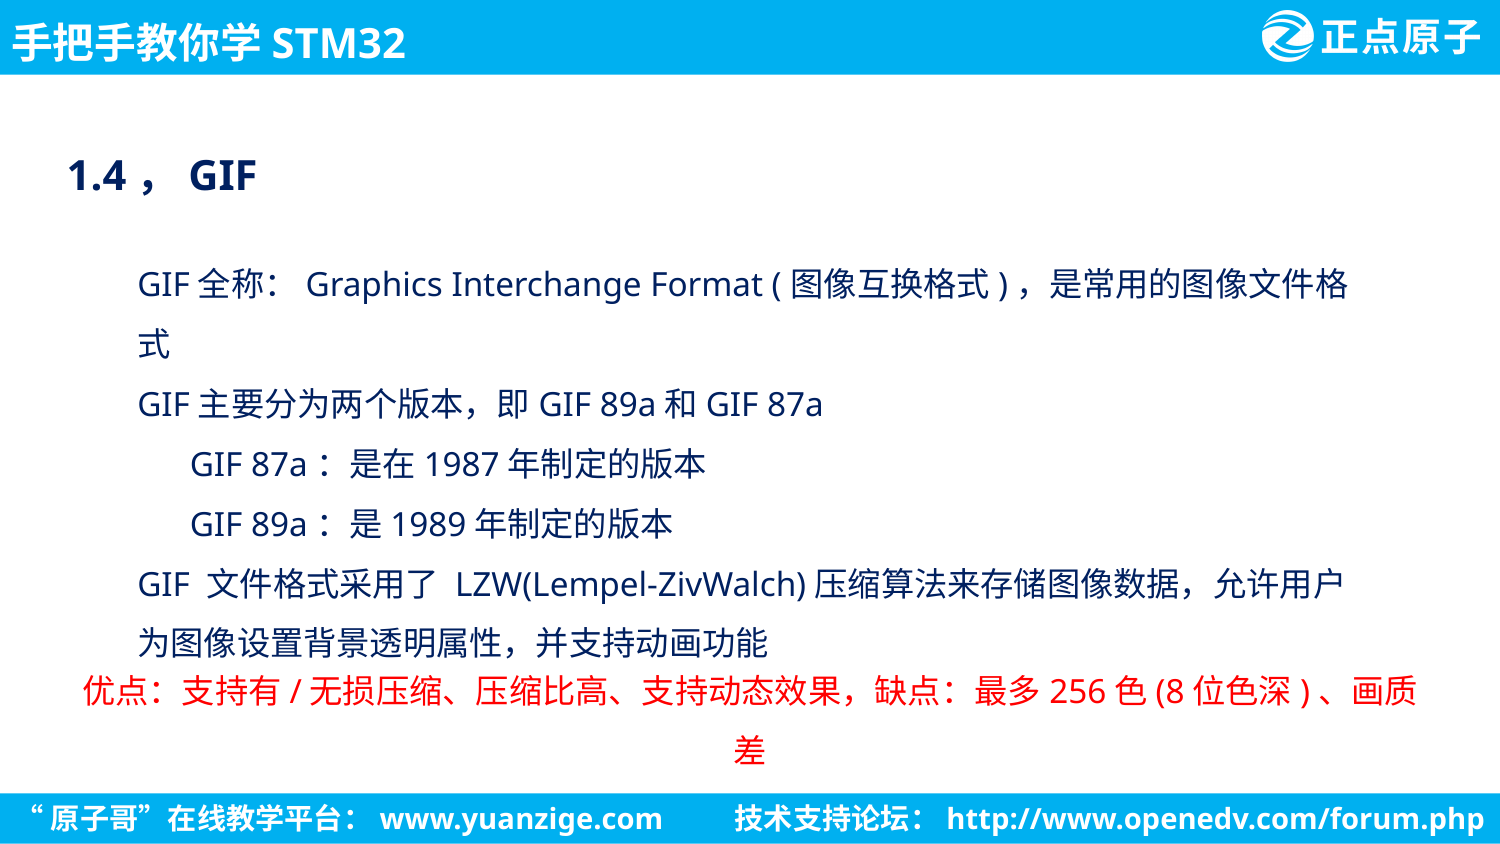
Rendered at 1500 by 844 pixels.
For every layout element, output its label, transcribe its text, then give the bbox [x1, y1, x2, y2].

picture [1431, 44, 1438, 52]
text_box [0, 0, 1500, 76]
text_box 1.4，GIF [59, 120, 845, 203]
picture [1263, 27, 1307, 61]
text_box 技术支持论坛：http://www.openedv.com/forum.php [544, 793, 1500, 843]
picture [1391, 45, 1397, 53]
text_box 优点：支持有/无损压缩、压缩比高、支持动态效果，缺点：最多256色(8位色深)、画质差 [59, 643, 1441, 778]
picture [1412, 44, 1418, 52]
picture [1367, 18, 1396, 42]
picture [1322, 21, 1357, 52]
picture [1404, 20, 1438, 54]
text_box GIF全称：Graphics Interchange Format (图像互换格式)，是常用的图像文件格式 GIF主要分为两个版本，即GIF 89a和GIF 87a GIF 87a：是在1987年制定的版本 GIF 89a：是1989年制定的版本 GIF 文件格式采用了 LZW(Lempel-ZivWalch)压缩算法来存储图像数据，允许用户为图像设置背景透明属性，并支持动画功能 [122, 235, 1378, 643]
text_box 手把手教你学STM32 [0, 0, 967, 75]
picture [1445, 21, 1479, 54]
picture [1364, 45, 1370, 53]
text_box “原子哥”在线教学平台：www.yuanzige.com [0, 793, 544, 843]
picture [1267, 11, 1313, 45]
